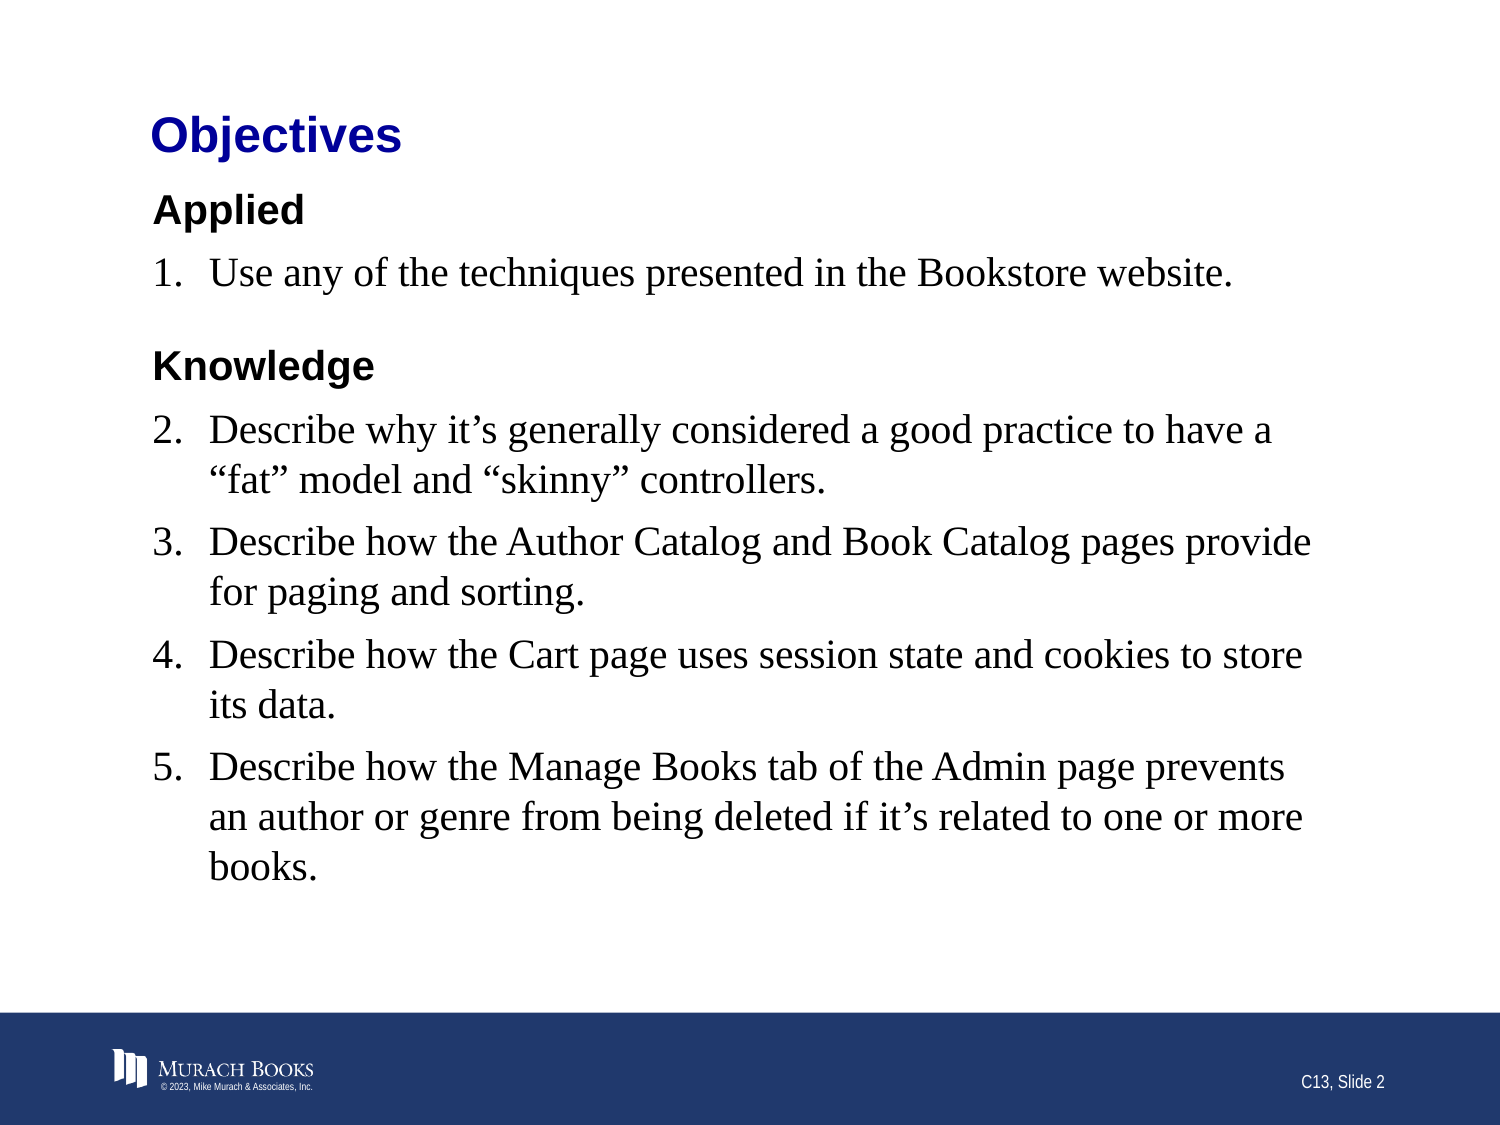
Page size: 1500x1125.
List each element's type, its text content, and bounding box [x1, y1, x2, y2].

list Applied Use any of the techniques presented in the Bookstore website. Knowledge Describe why it’s generally considered a good practice to have a “fat” model and “skinny” controllers. Describe how the Author Catalog and Book Catalog pages provide for paging and sorting. Describe how the Cart page uses session state and cookies to store its data. Describe how the Manage Books tab of the Admin page prevents an author or genre from being deleted if it’s related to one or more books. [137, 174, 1350, 975]
footer © 2023, Mike Murach & Associates, Inc. [12, 1025, 463, 1100]
slide_number C13, Slide 2 [1087, 1025, 1400, 1100]
title Objectives [150, 102, 1350, 164]
